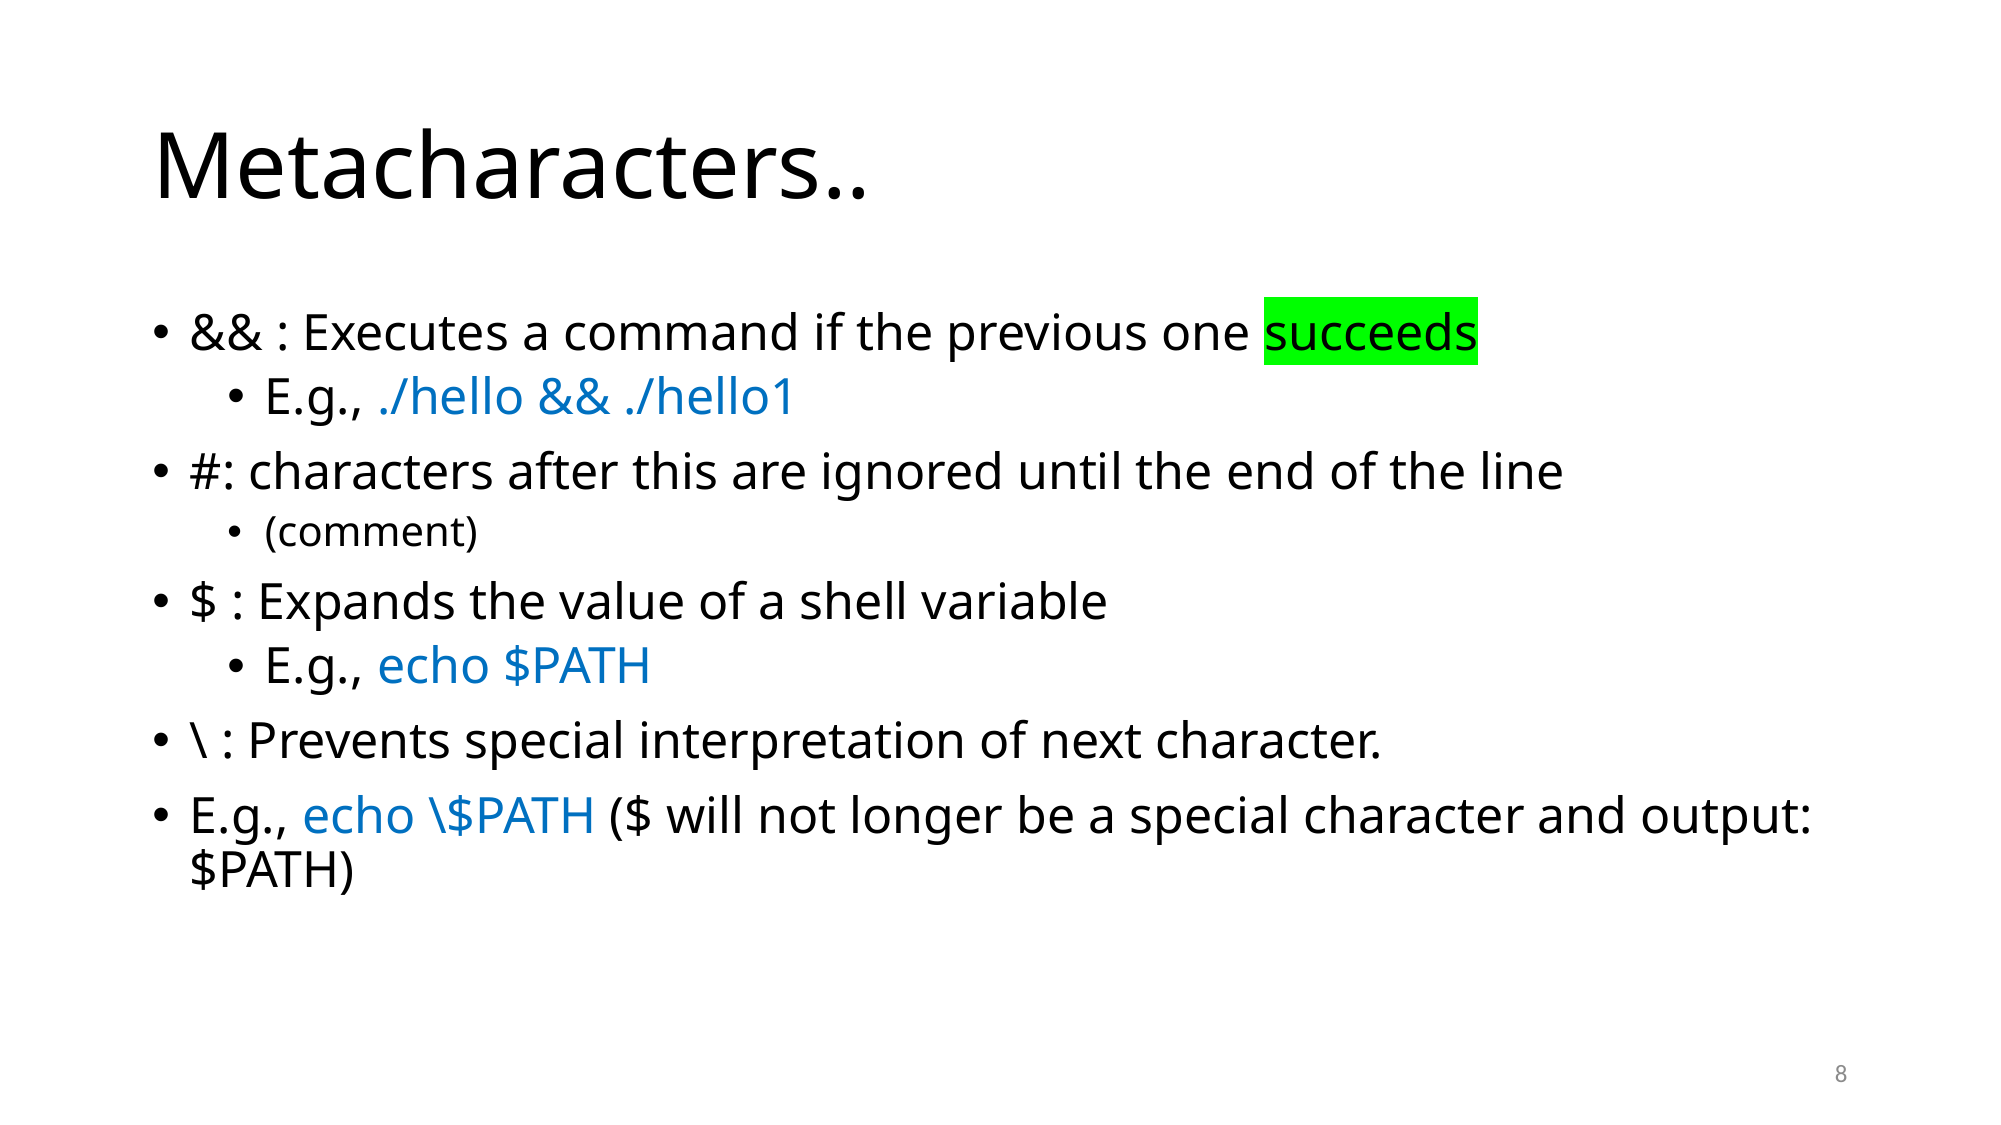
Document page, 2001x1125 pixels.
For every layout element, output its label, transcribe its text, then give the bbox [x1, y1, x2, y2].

title Metacharacters.. [137, 59, 1863, 278]
slide_number 8 [1412, 1042, 1863, 1103]
list && : Executes a command if the previous one succeeds E.g., ./hello && ./hello1 #: characters after this are ignored until the end of the line (comment) $ : Expands the value of a shell variable E.g., echo $PATH \ : Prevents special interpretation of next character. E.g., echo \$PATH ($ will not longer be a special character and output:$PATH) [137, 299, 1863, 1014]
